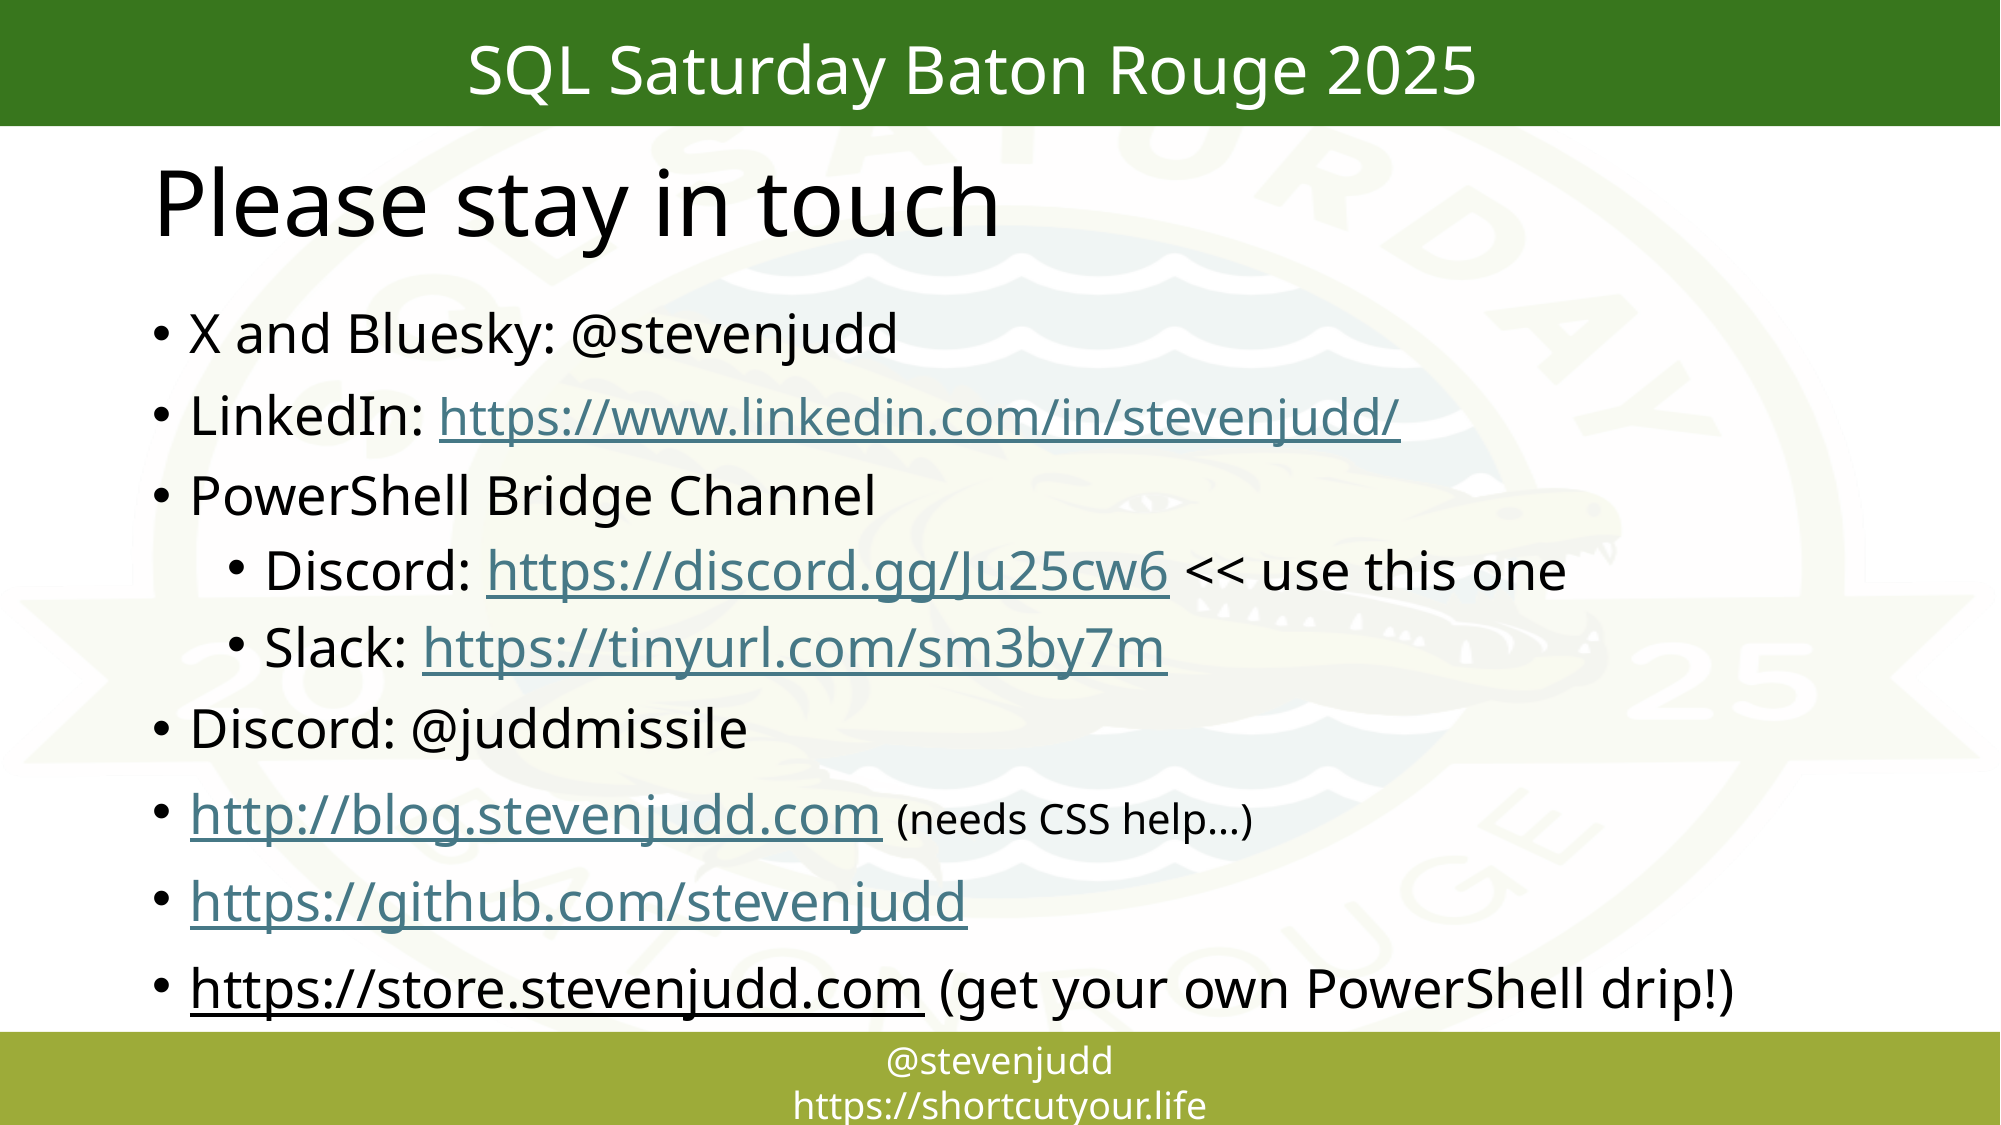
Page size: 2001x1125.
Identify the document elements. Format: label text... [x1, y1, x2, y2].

title Please stay in touch [137, 149, 1863, 278]
list X and Bluesky: @stevenjudd LinkedIn: https://www.linkedin.com/in/stevenjudd/ PowerShell Bridge Channel Discord: https://discord.gg/Ju25cw6 << use this one Slack: https://tinyurl.com/sm3by7m Discord: @juddmissile http://blog.stevenjudd.com (needs CSS help…) https://github.com/stevenjudd https://store.stevenjudd.com (get your own PowerShell drip!) [137, 299, 1863, 1014]
